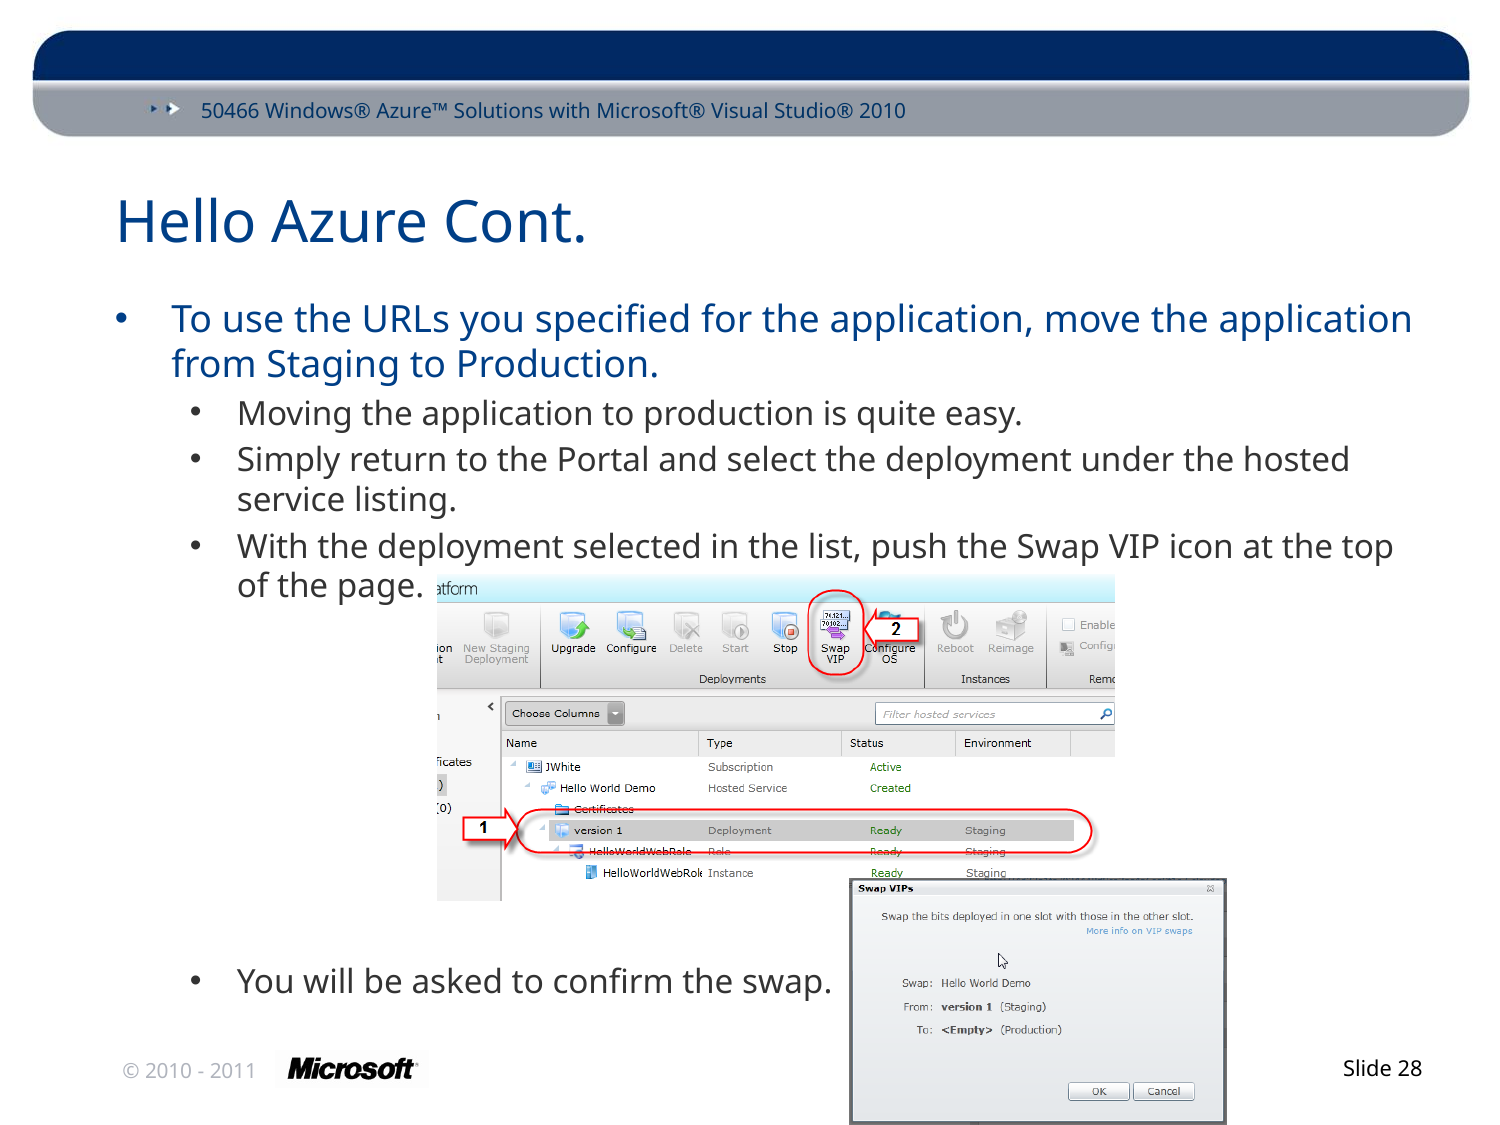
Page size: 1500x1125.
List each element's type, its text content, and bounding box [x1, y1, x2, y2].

picture [0, 1, 1500, 159]
title Hello Azure Cont. [100, 143, 1433, 262]
list To use the URLs you specified for the application, move the application from Staging to Production. Moving the application to production is quite easy. Simply return to the Portal and select the deployment under the hosted service listing. With the deployment selected in the list, push the Swap VIP icon at the top of the page. You will be asked to confirm the swap. [99, 287, 1433, 1025]
picture [275, 1050, 429, 1088]
picture [437, 574, 1227, 1125]
